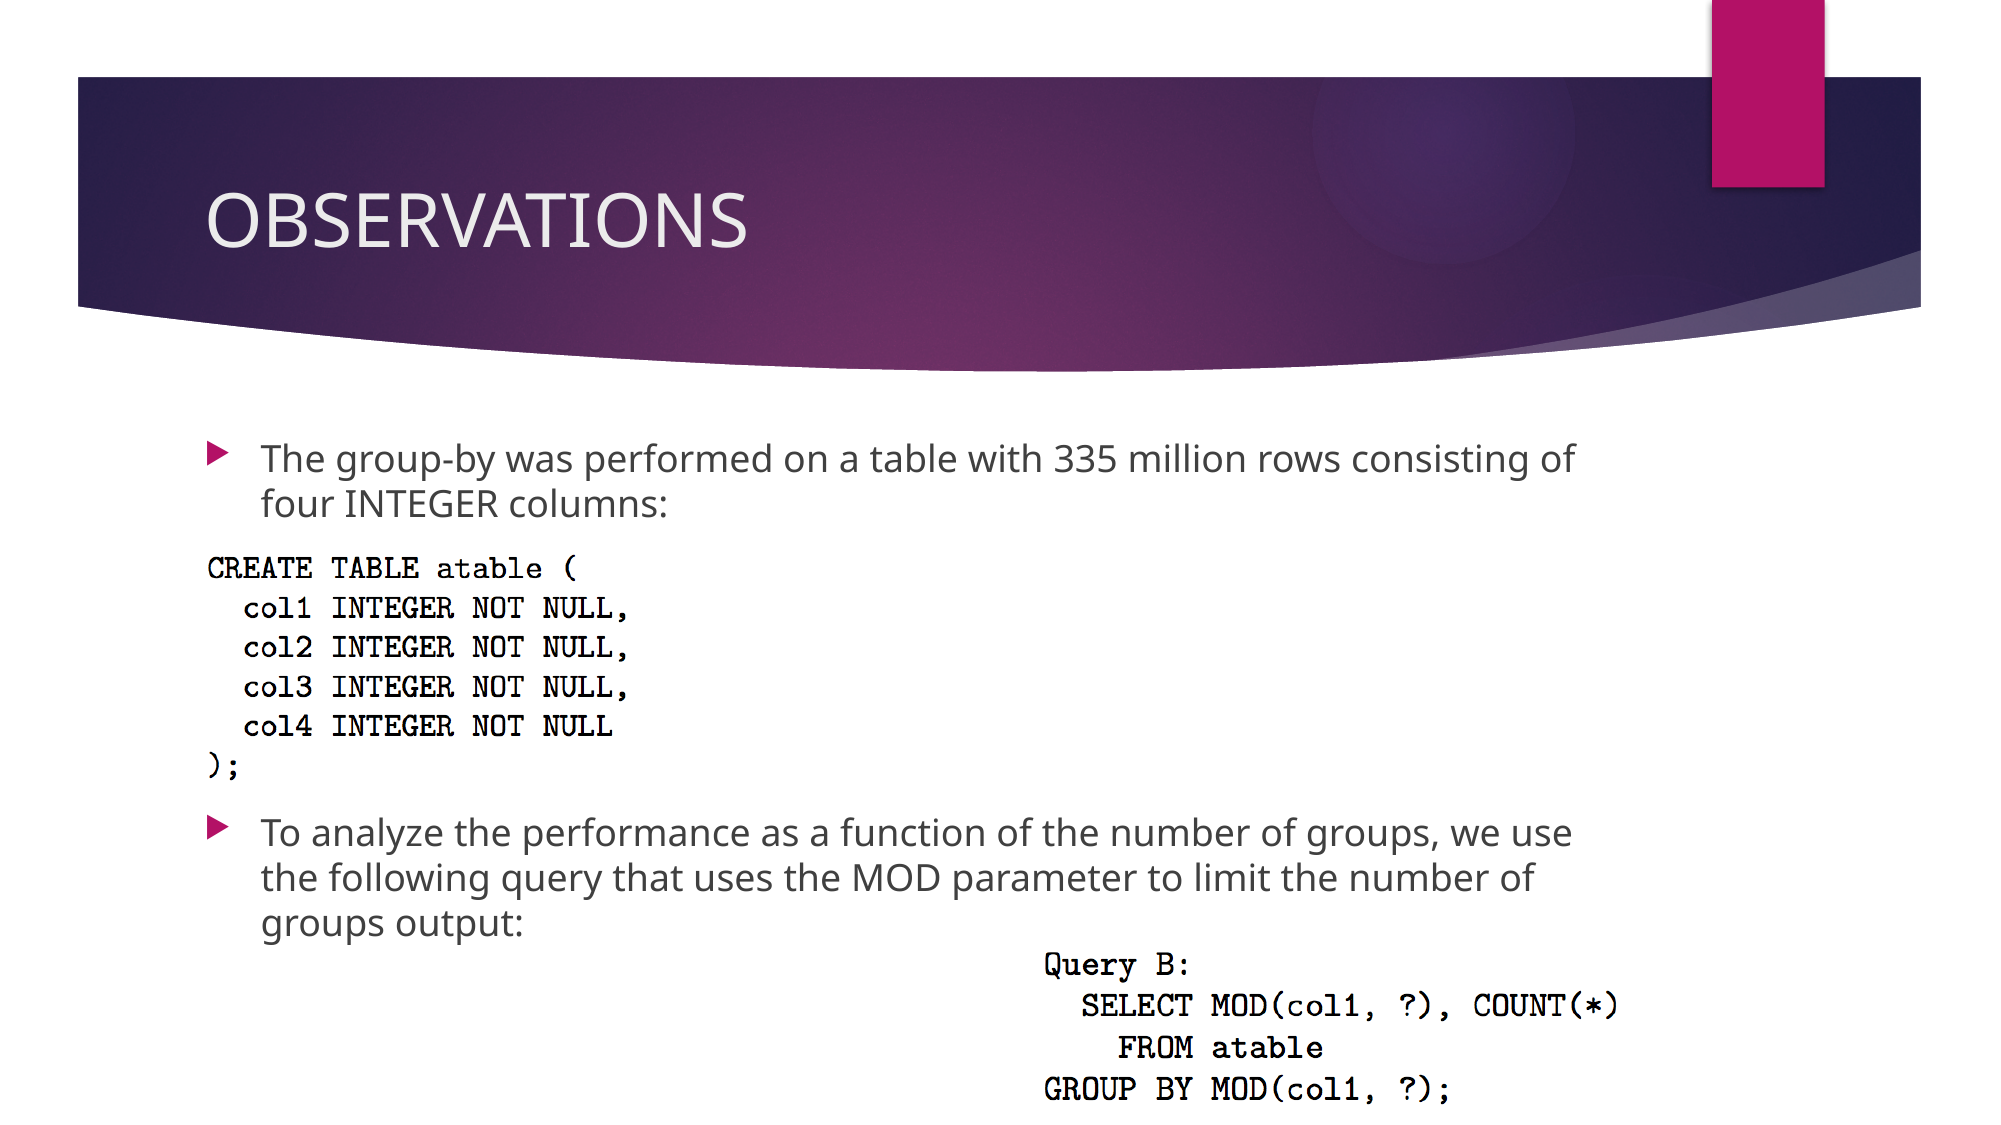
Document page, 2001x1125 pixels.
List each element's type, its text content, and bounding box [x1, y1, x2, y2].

list The group-by was performed on a table with 335 million rows consisting of four INTEGER columns: To analyze the performance as a function of the number of groups, we use the following query that uses the MOD parameter to limit the number of groups output: [189, 427, 1627, 1125]
picture [1033, 940, 1627, 1125]
picture [189, 535, 640, 803]
title OBSERVATIONS [189, 159, 1627, 276]
